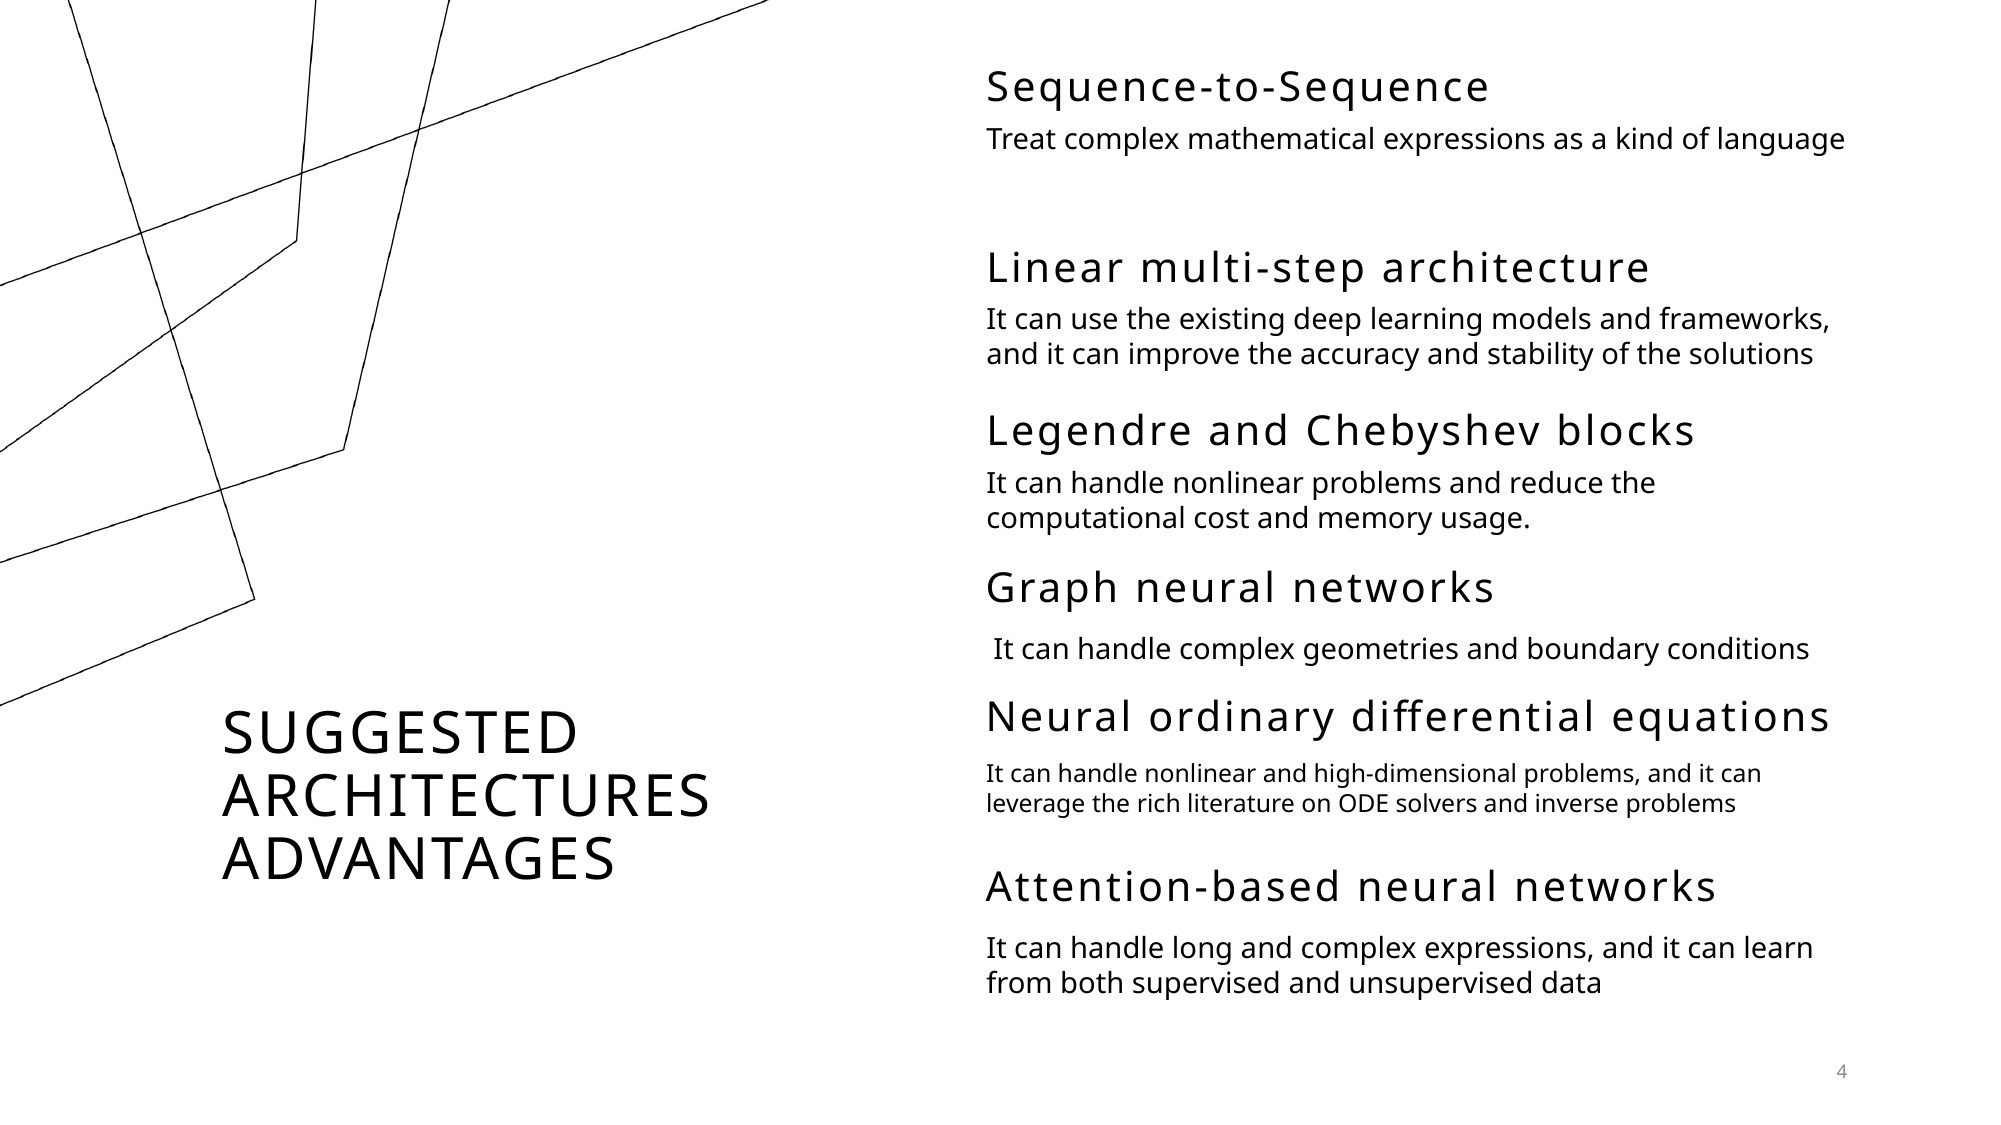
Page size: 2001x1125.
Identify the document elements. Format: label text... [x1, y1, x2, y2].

list Sequence-to-Sequence [971, 58, 1863, 112]
text_box It can handle nonlinear and high-dimensional problems, and it can leverage the rich literature on ODE solvers and inverse problems [970, 750, 1863, 843]
text_box It can handle long and complex expressions, and it can learn from both supervised and unsupervised data [971, 921, 1863, 1013]
list It can use the existing deep learning models and frameworks, and it can improve the accuracy and stability of the solutions [971, 293, 1863, 385]
picture [0, 0, 803, 720]
list Graph neural networks [970, 559, 1862, 619]
title Suggested Architectures Advantages [207, 681, 763, 900]
list Treat complex mathematical expressions as a kind of language [971, 112, 1863, 205]
text_box Neural ordinary differential equations [970, 688, 1862, 749]
list Linear multi-step architecture [971, 239, 1863, 293]
slide_number 4 [1755, 1042, 1863, 1103]
list It can handle nonlinear problems and reduce the computational cost and memory usage. [971, 456, 1863, 548]
list It can handle complex geometries and boundary conditions [970, 622, 1862, 688]
text_box Attention-based neural networks [970, 858, 1862, 919]
list Legendre and Chebyshev blocks [971, 402, 1863, 456]
